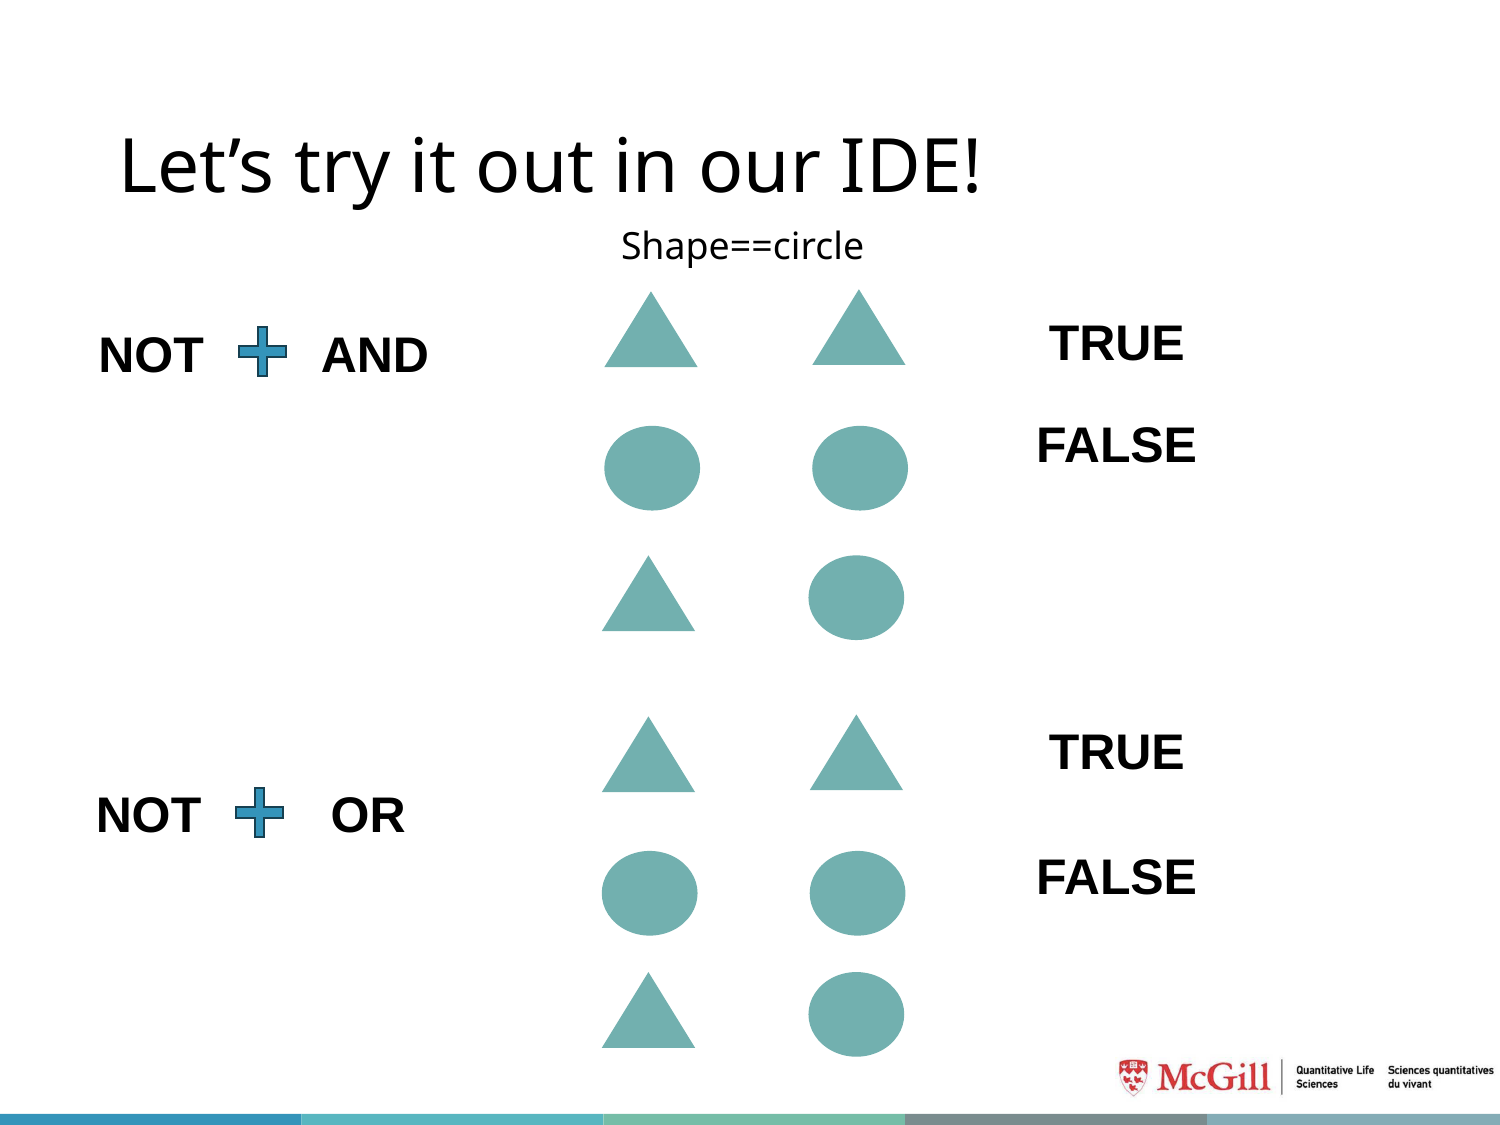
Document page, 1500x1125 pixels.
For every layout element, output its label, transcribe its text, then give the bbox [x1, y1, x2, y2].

text_box [238, 326, 287, 377]
title Let’s try it out in our IDE! [103, 59, 1397, 278]
text_box [808, 849, 907, 937]
text_box [600, 849, 699, 937]
text_box [599, 970, 697, 1049]
text_box [807, 712, 905, 792]
text_box [599, 553, 697, 633]
text_box Shape==circle [606, 214, 880, 275]
picture [1115, 1051, 1500, 1122]
text_box NOT [83, 314, 219, 390]
text_box [235, 787, 284, 838]
text_box [599, 714, 697, 794]
text_box FALSE [1021, 405, 1212, 480]
text_box [811, 424, 910, 512]
text_box TRUE [1034, 711, 1200, 787]
text_box NOT [81, 775, 217, 850]
text_box [810, 287, 908, 366]
text_box OR [315, 775, 421, 850]
text_box FALSE [1021, 836, 1212, 912]
text_box [602, 289, 700, 369]
text_box [603, 424, 702, 512]
text_box [807, 554, 906, 642]
text_box AND [306, 315, 444, 391]
text_box [807, 971, 906, 1058]
text_box TRUE [1034, 302, 1200, 378]
